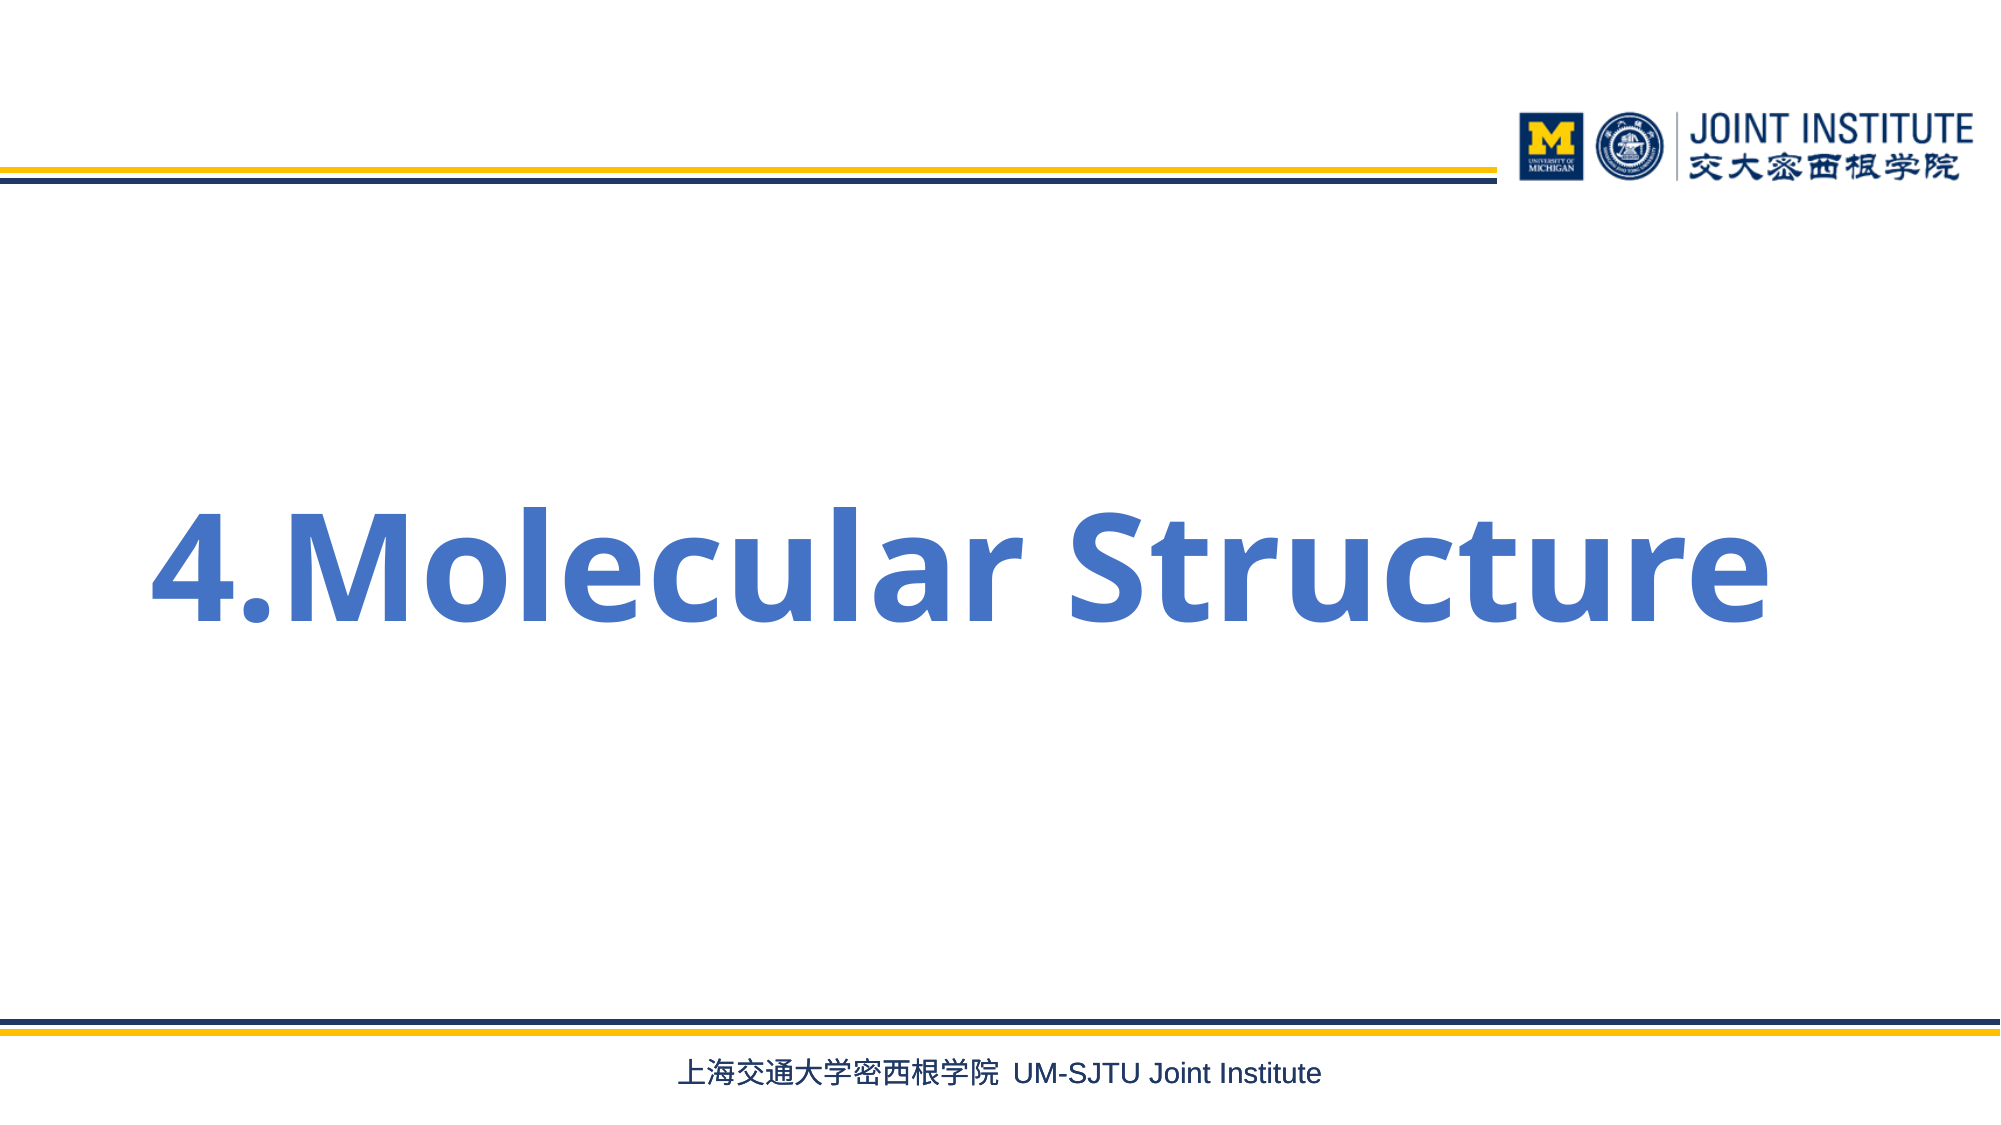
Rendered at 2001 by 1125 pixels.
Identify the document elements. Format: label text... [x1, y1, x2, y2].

title [0, 0, 1670, 217]
text_box 4.Molecular Structure [135, 464, 1790, 659]
picture [1670, 71, 2001, 209]
